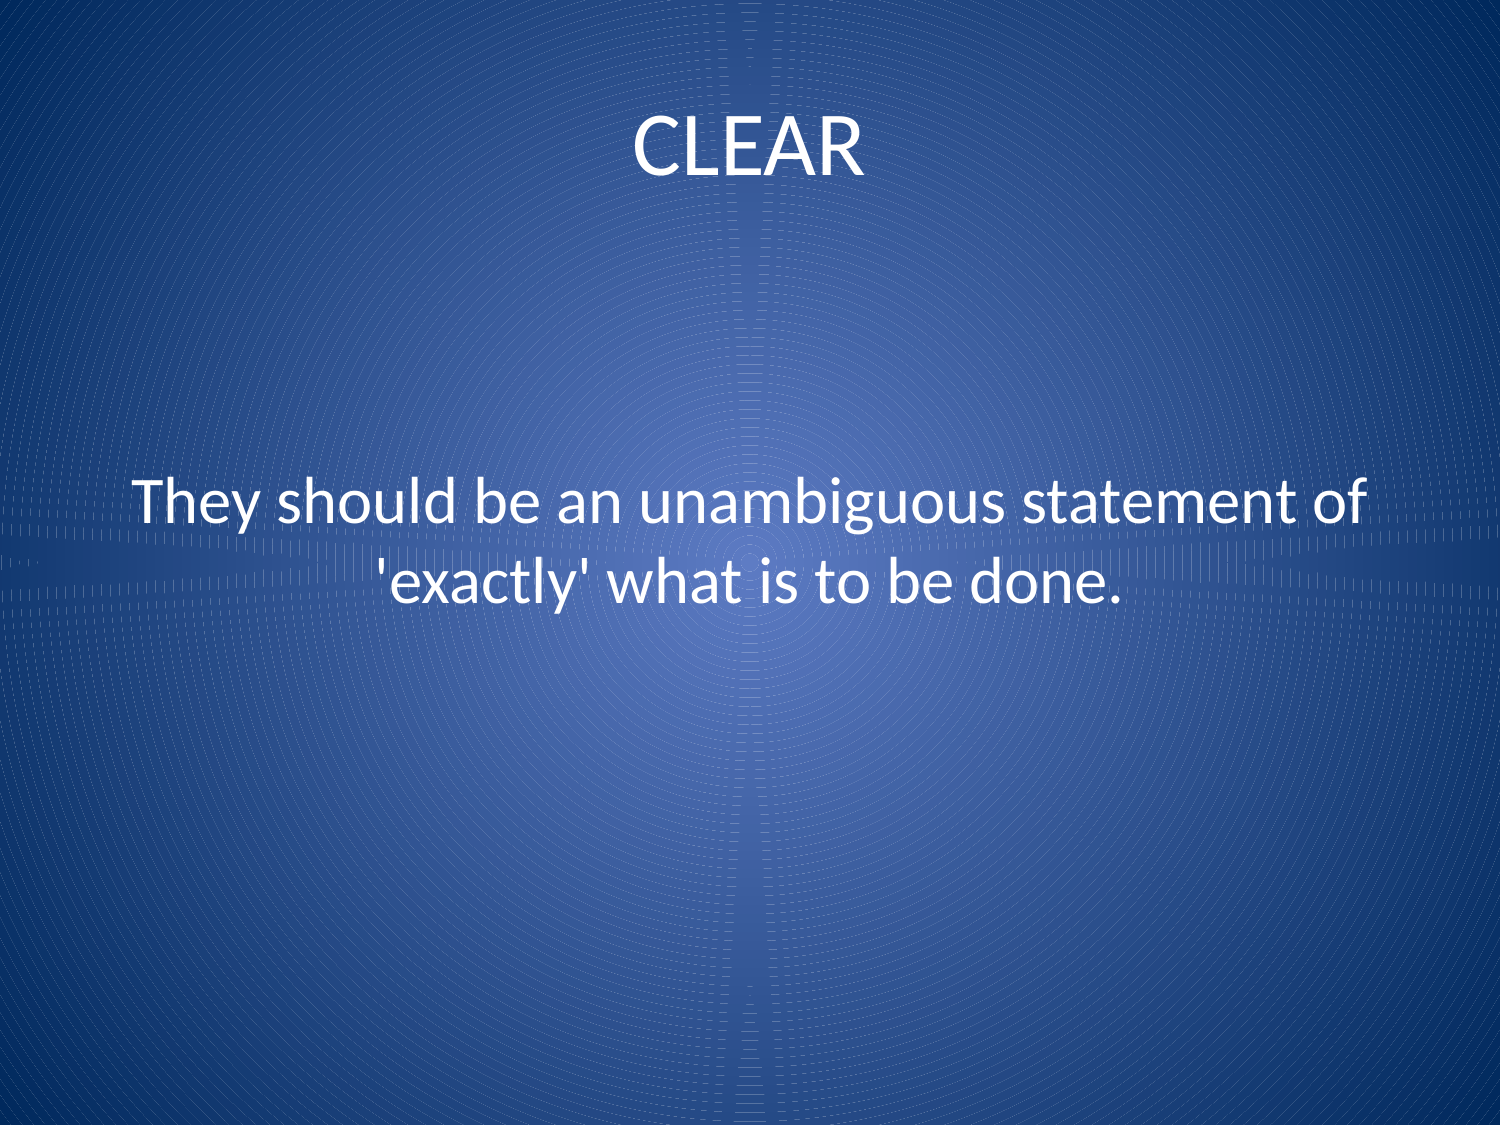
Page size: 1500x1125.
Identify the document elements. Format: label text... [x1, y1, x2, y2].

title CLEAR [75, 45, 1425, 233]
list They should be an unambiguous statement of 'exactly' what is to be done. [75, 262, 1425, 1005]
